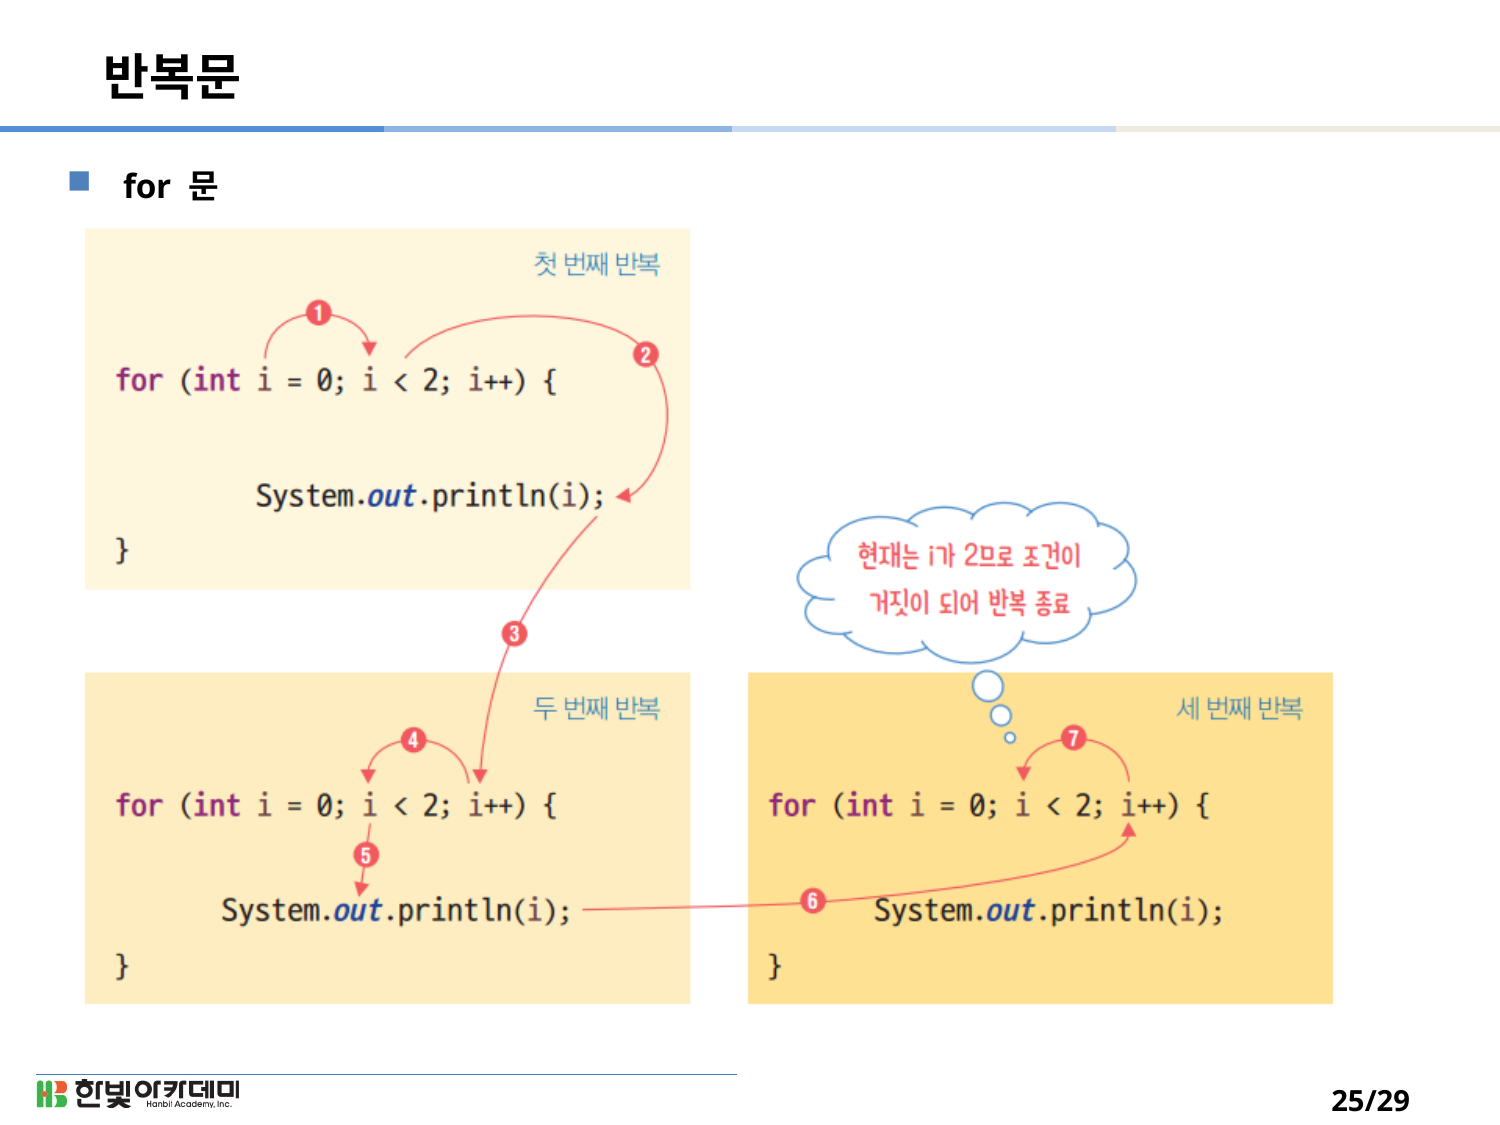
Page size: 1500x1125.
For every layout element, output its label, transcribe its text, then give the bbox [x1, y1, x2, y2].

list for 문 [51, 137, 1436, 1060]
picture [36, 1079, 239, 1108]
title 반복문 [88, 30, 1330, 121]
picture [79, 224, 1338, 1009]
